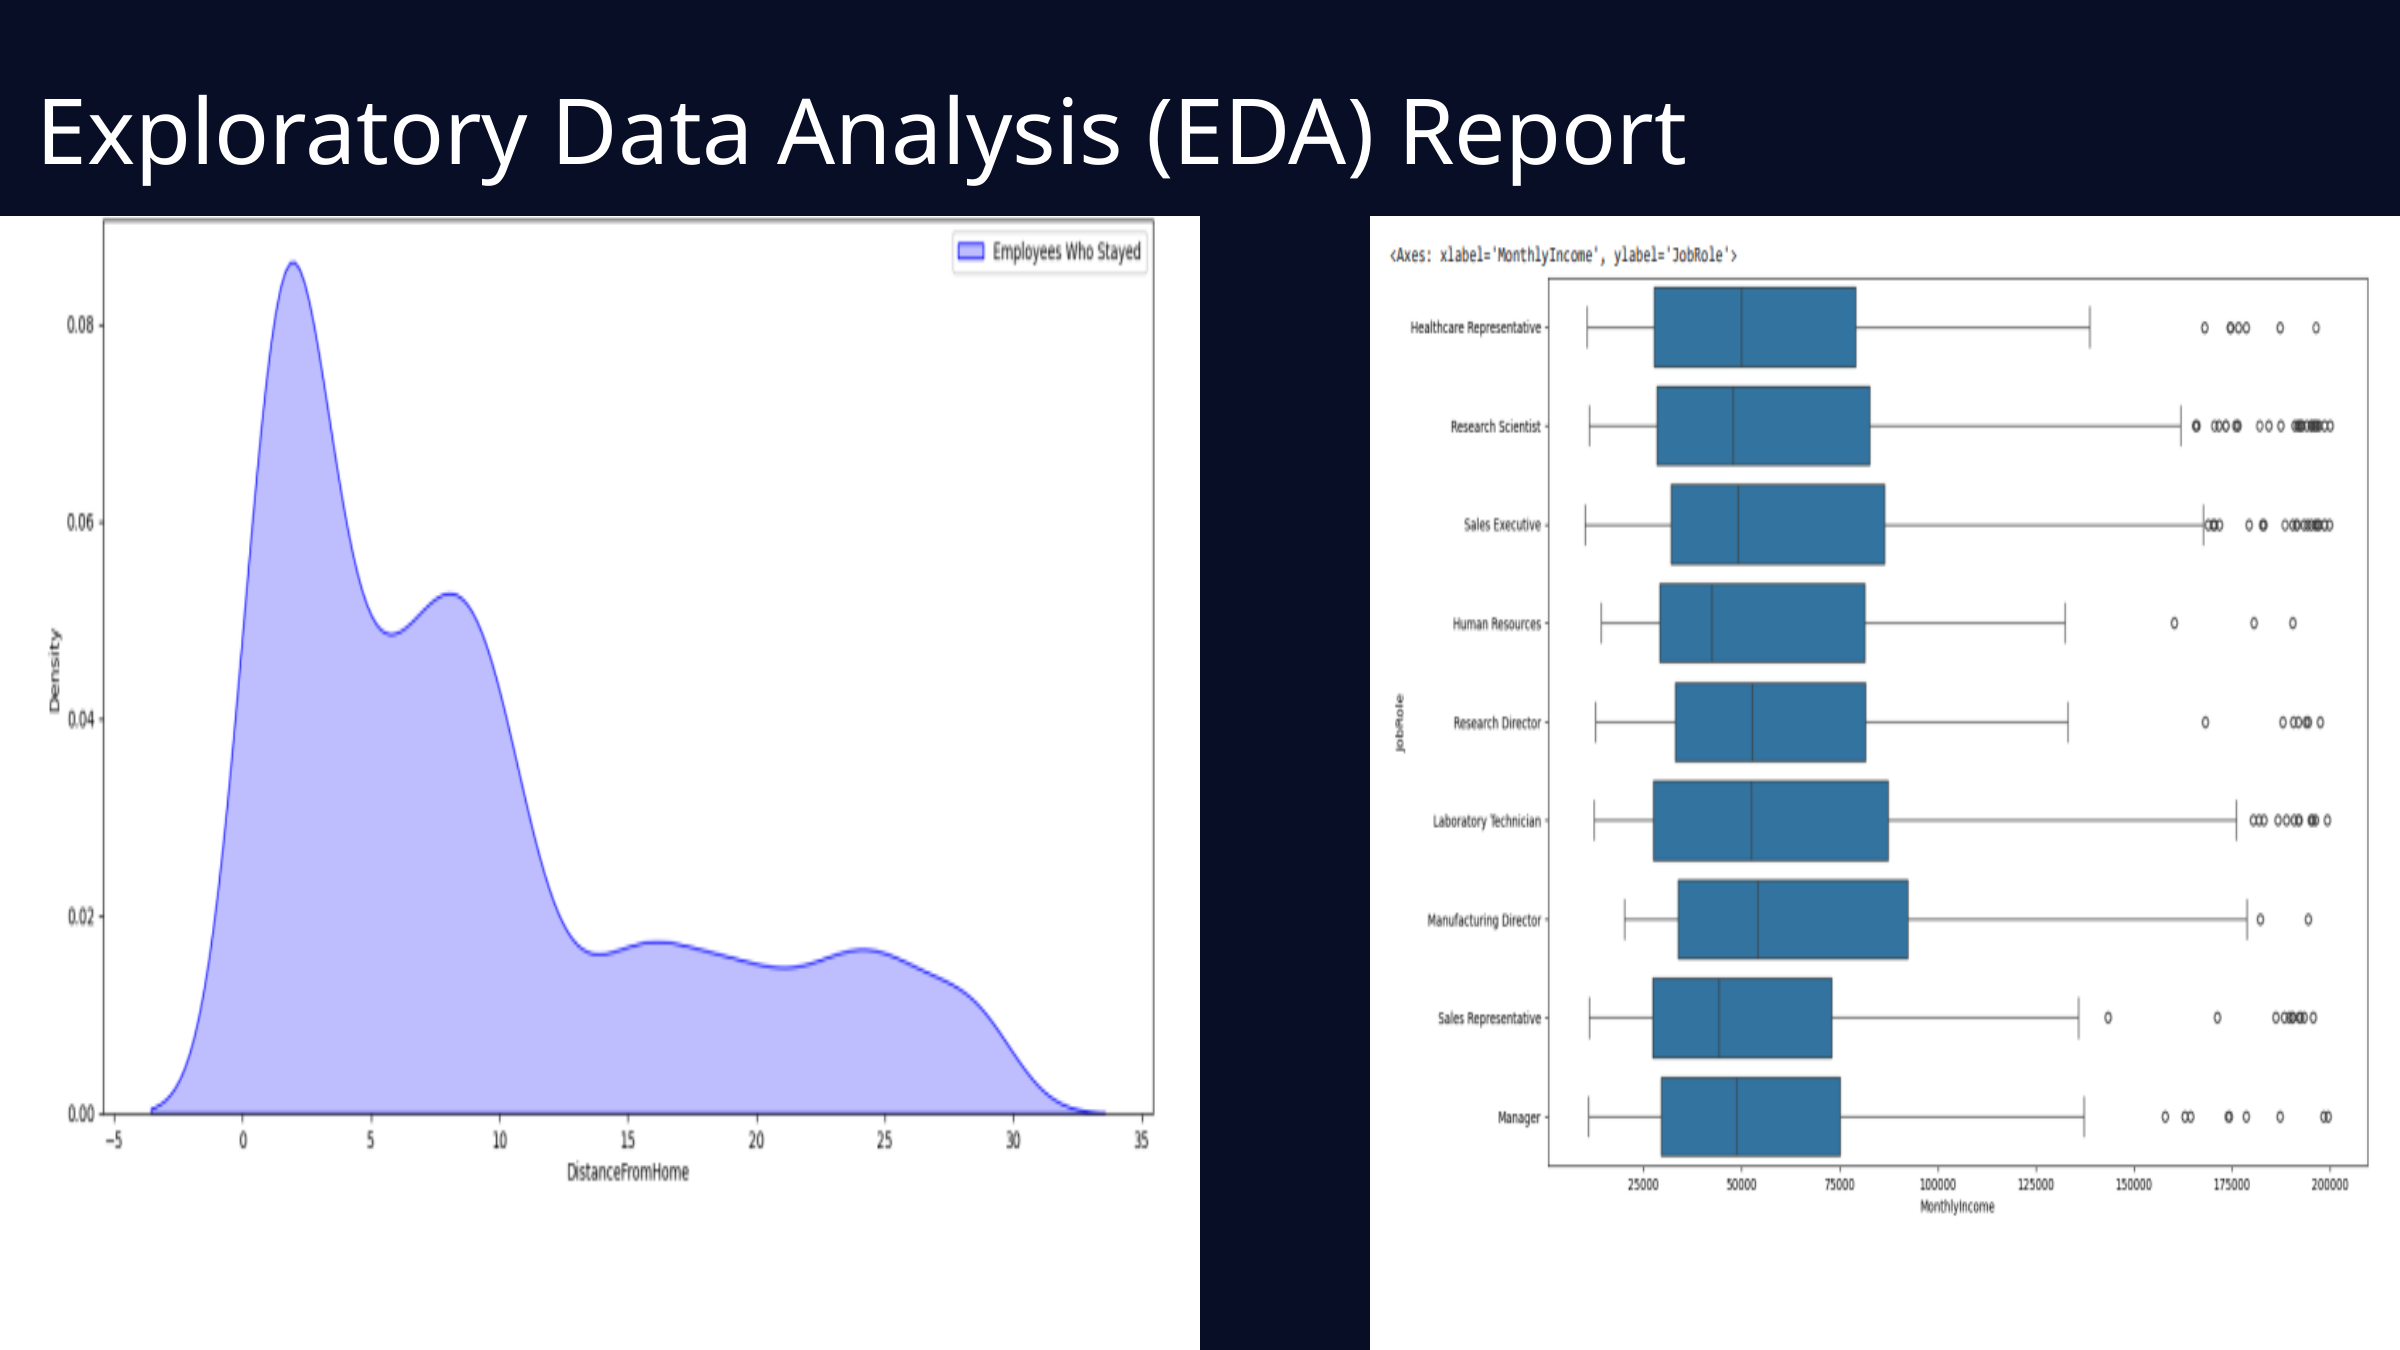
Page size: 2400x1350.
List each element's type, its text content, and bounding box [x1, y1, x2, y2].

picture [0, 216, 1200, 1350]
text_box Exploratory Data Analysis (EDA) Report [22, 61, 1485, 176]
text_box [0, 0, 2400, 1350]
picture [1370, 216, 2400, 1350]
